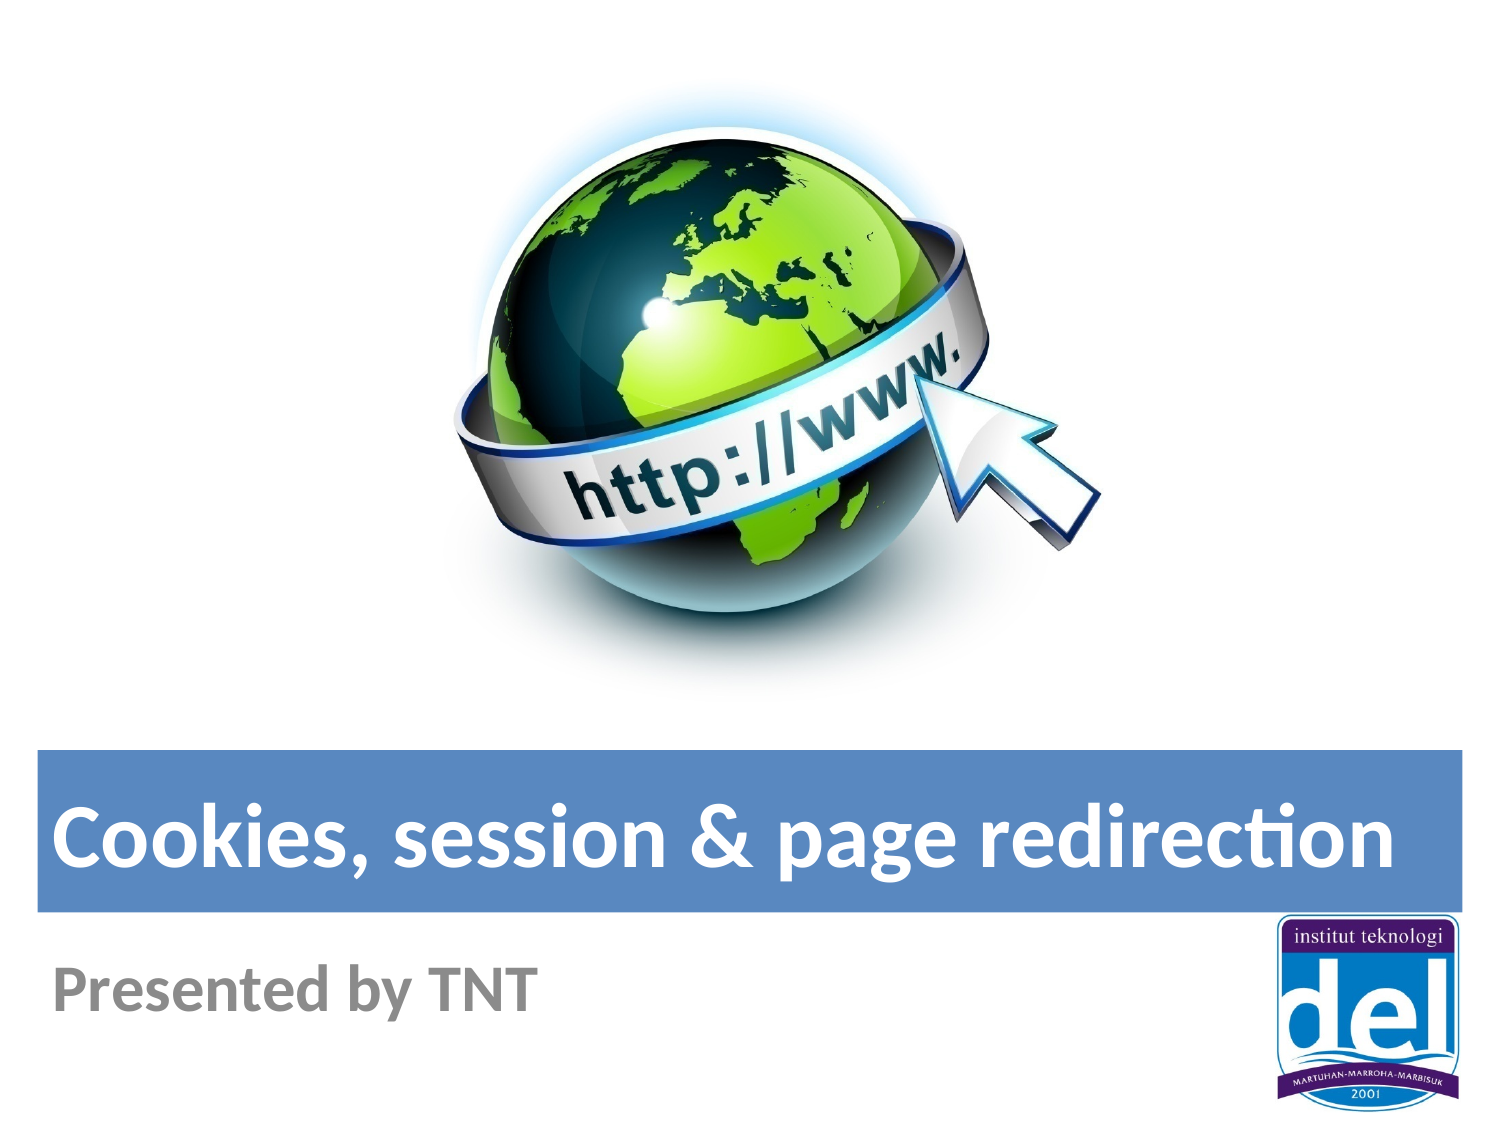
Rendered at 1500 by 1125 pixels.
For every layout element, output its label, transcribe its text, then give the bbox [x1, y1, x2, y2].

picture [350, 7, 1138, 738]
subtitle Presented by TNT [37, 937, 1275, 1038]
title Cookies, session & page redirection [37, 750, 1463, 913]
picture [1275, 913, 1461, 1113]
